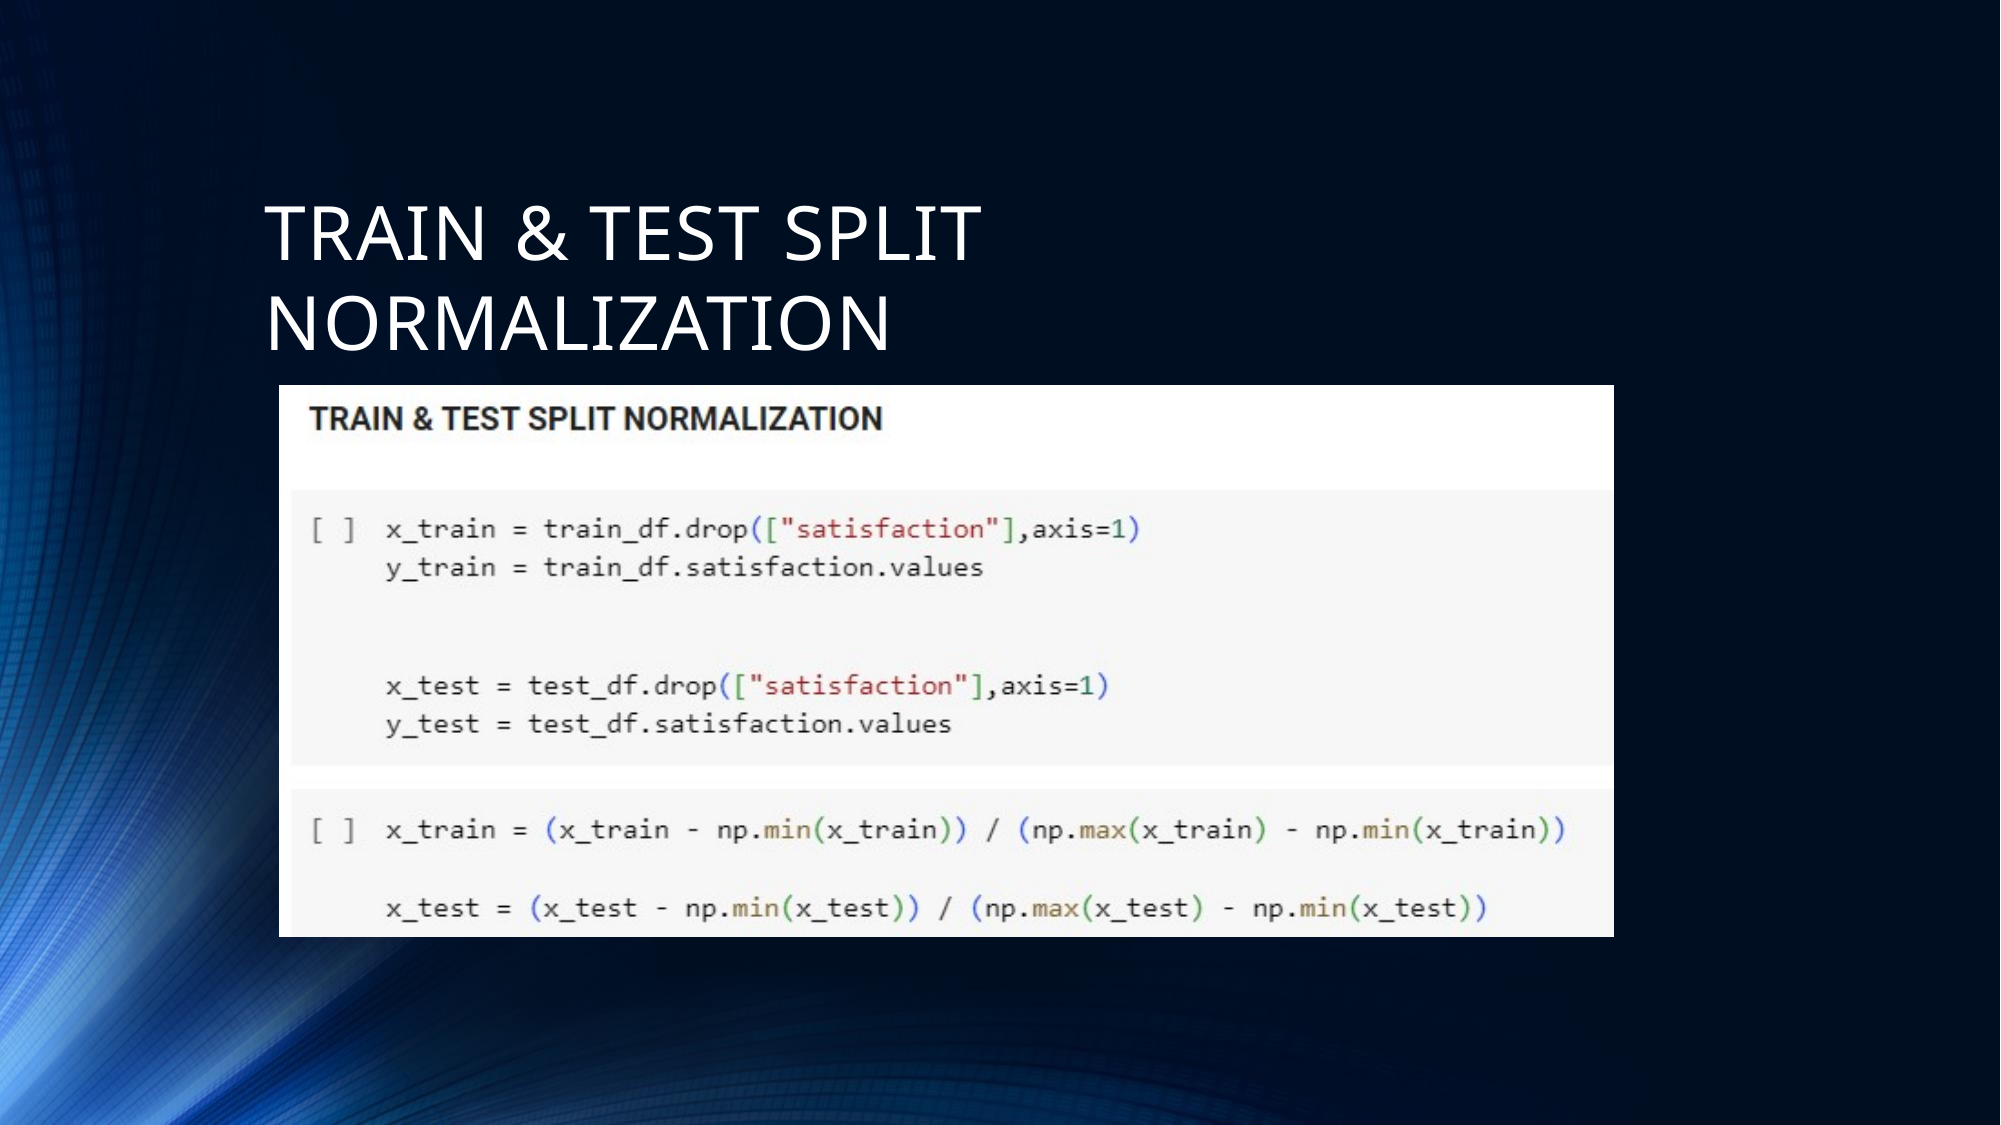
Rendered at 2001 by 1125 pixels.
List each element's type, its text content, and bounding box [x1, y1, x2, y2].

picture [0, 0, 2000, 1125]
title TRAIN & TEST SPLIT NORMALIZATION [262, 183, 1561, 374]
